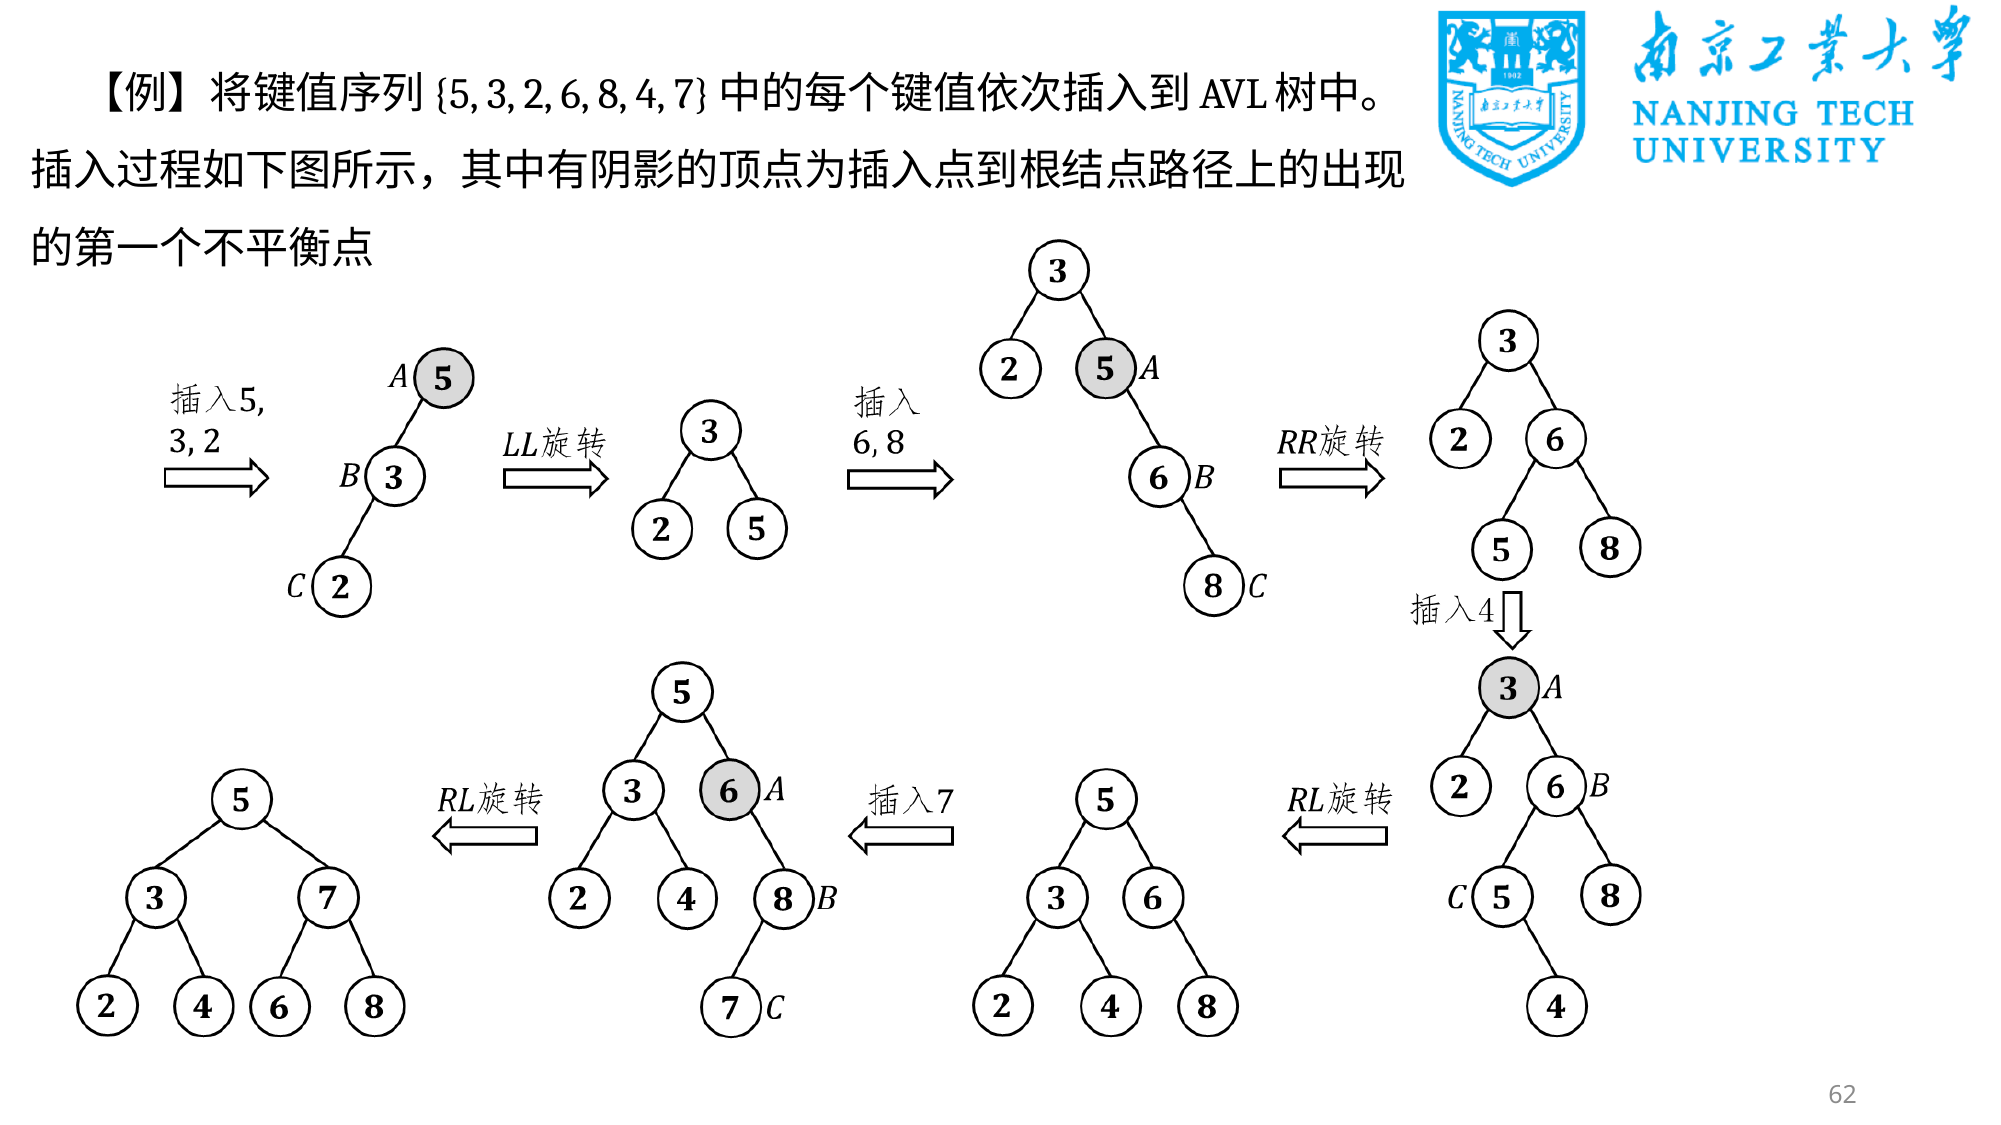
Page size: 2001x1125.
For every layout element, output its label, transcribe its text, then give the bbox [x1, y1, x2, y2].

picture [1504, 55, 1508, 68]
picture [1553, 30, 1560, 36]
picture [1447, 19, 1462, 28]
picture [1483, 130, 1541, 145]
picture [1462, 27, 1578, 178]
picture [1532, 19, 1566, 42]
picture [1543, 30, 1549, 39]
slide_number 62 [1421, 1066, 1872, 1125]
picture [1434, 0, 2001, 191]
picture [1509, 33, 1516, 45]
picture [74, 236, 1642, 1048]
picture [1562, 40, 1570, 51]
picture [1515, 55, 1521, 68]
picture [1570, 19, 1578, 26]
list 【例】将键值序列{5, 3, 2, 6, 8, 4, 7}中的每个键值依次插入到AVL树中。插入过程如下图所示，其中有阴影的顶点为插入点到根结点路径上的出现的第一个不平衡点 [15, 32, 1462, 281]
picture [1464, 19, 1491, 44]
picture [1495, 19, 1529, 26]
